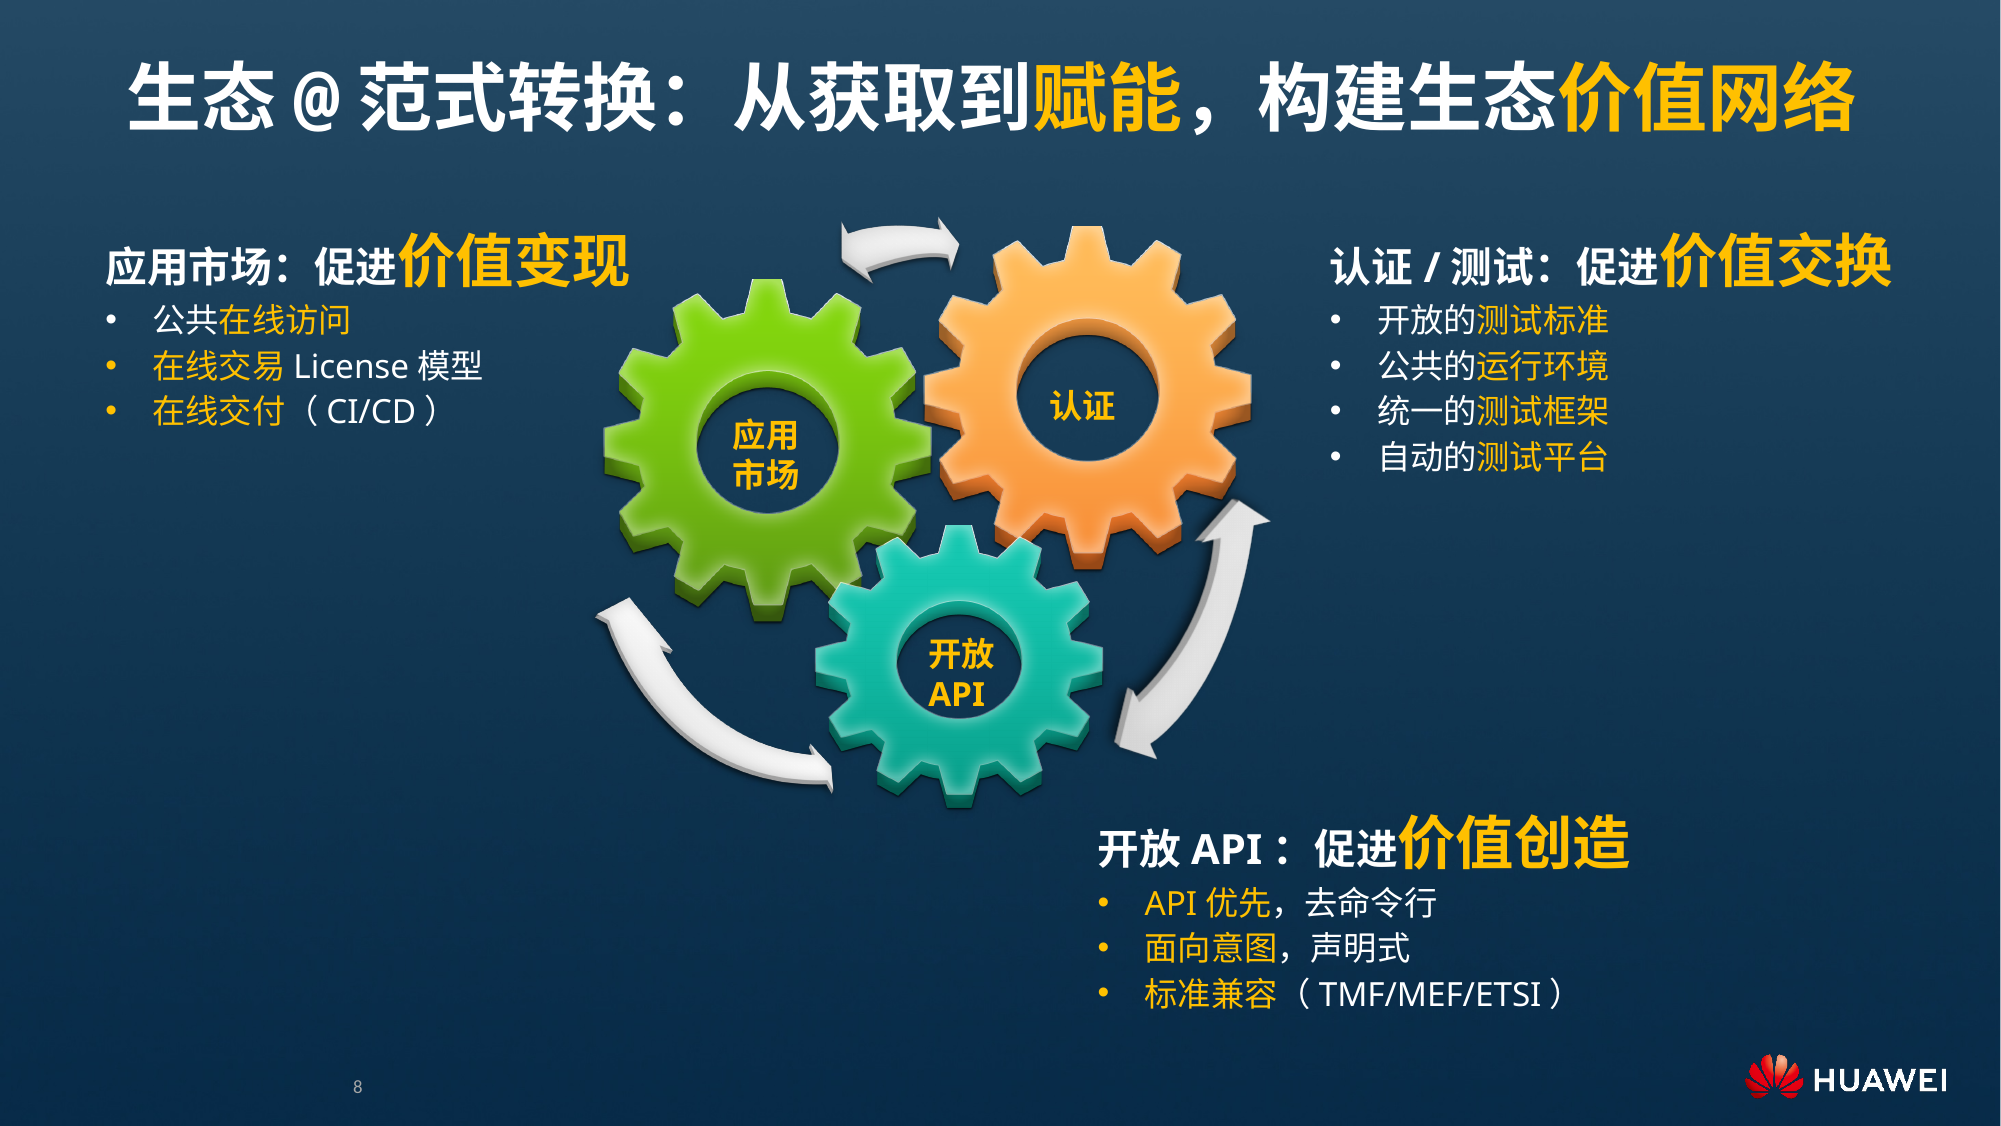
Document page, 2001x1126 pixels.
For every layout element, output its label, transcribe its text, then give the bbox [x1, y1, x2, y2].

text_box 应用市场：促进价值变现 公共在线访问 在线交易License模型 在线交付（CI/CD） [90, 206, 655, 438]
text_box 开放API：促进价值创造 API优先，去命令行 面向意图，声明式 标准兼容（TMF/MEF/ETSI） [1082, 789, 1650, 1020]
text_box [591, 226, 1264, 636]
text_box 生态@范式转换：从获取到赋能，构建生态价值网络 [111, 42, 1895, 195]
text_box 认证/测试：促进价值交换 开放的测试标准 公共的运行环境 统一的测试框架 自动的测试平台 [1315, 206, 1934, 484]
picture [0, 0, 2001, 1126]
